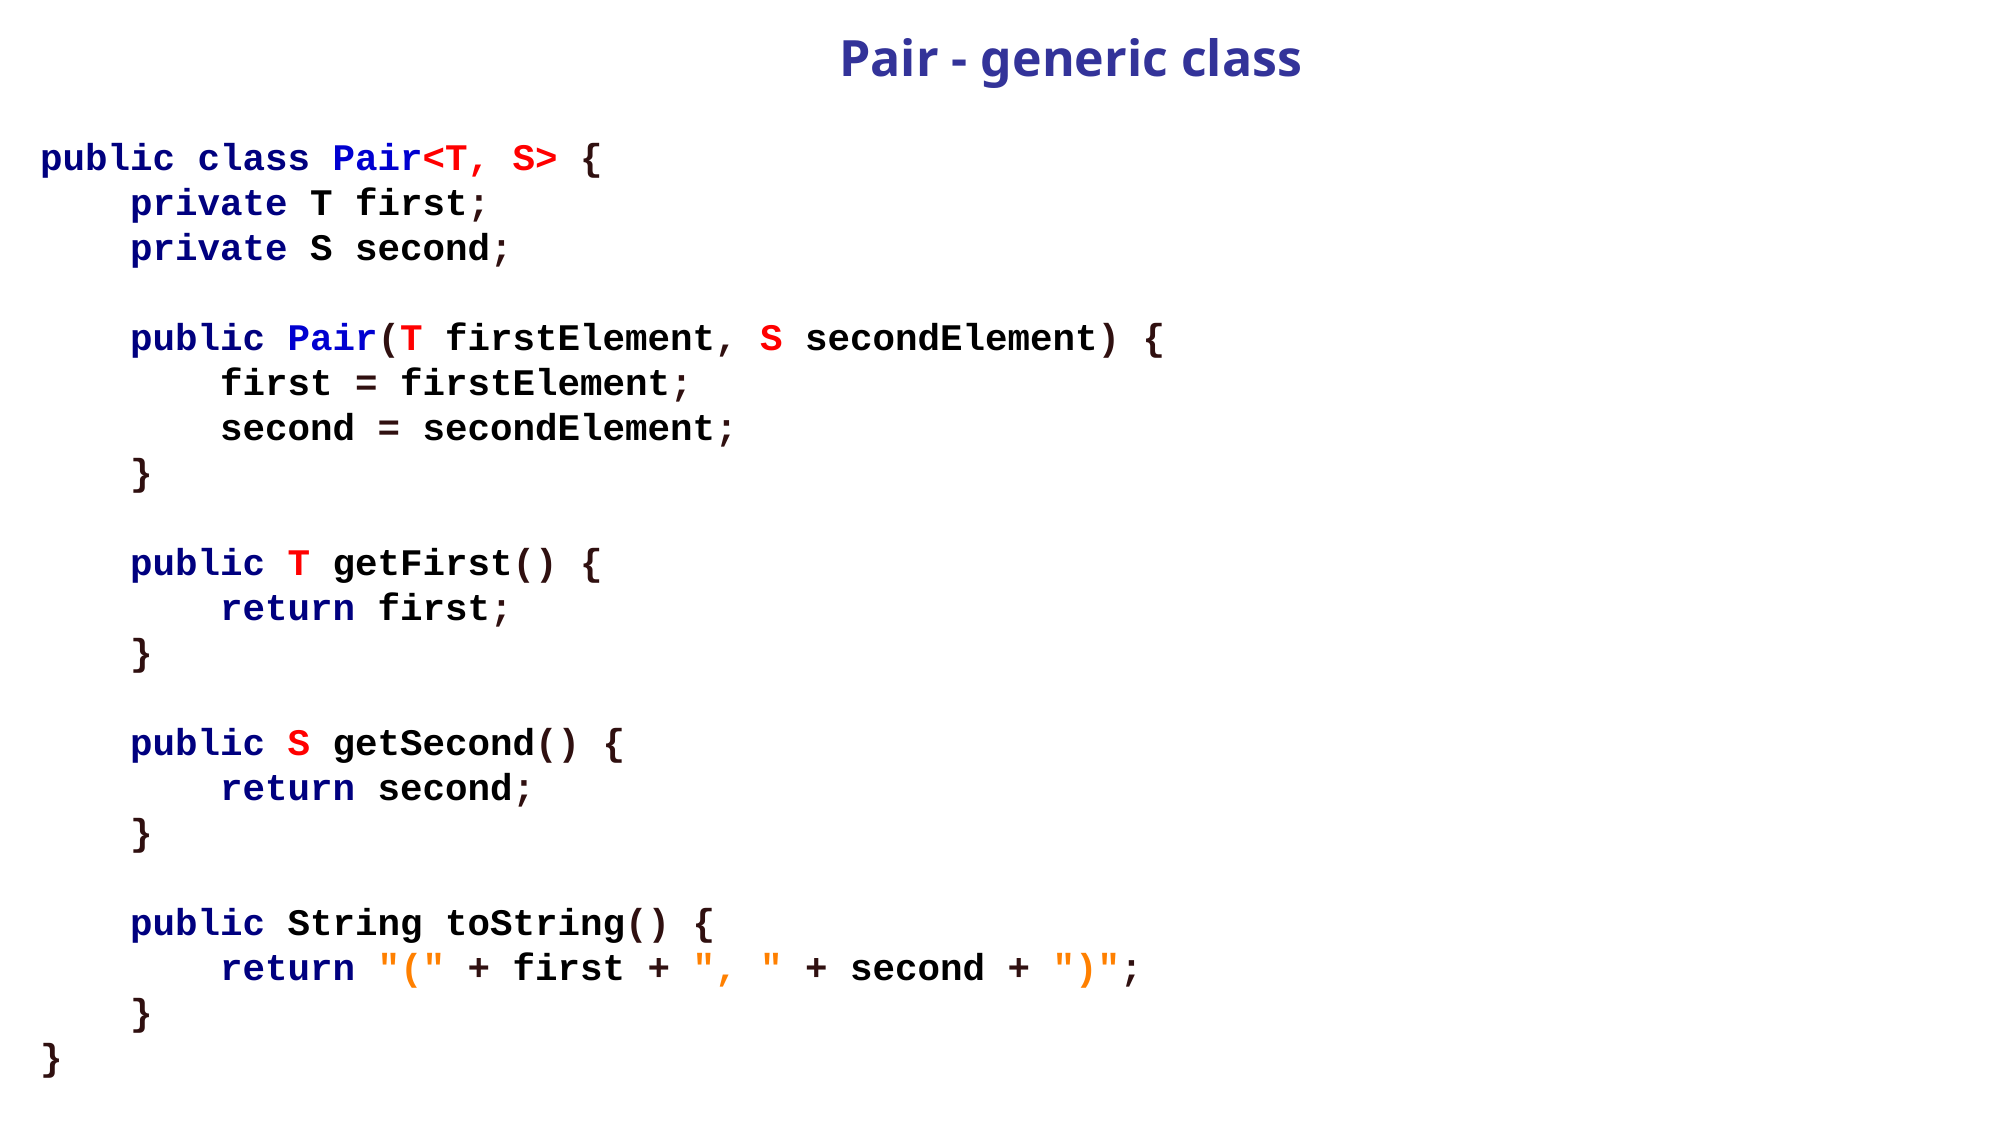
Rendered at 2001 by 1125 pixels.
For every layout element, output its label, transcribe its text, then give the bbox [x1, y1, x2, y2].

text_box Pair - generic class [559, 18, 1583, 126]
text_box public class Pair<T, S> { private T first; private S second; public Pair(T firstElement, S secondElement) { first = firstElement; second = secondElement; } public T getFirst() { return first; } public S getSecond() { return second; } public String toString() { return "(" + first + ", " + second + ")"; } } [25, 125, 1975, 1086]
